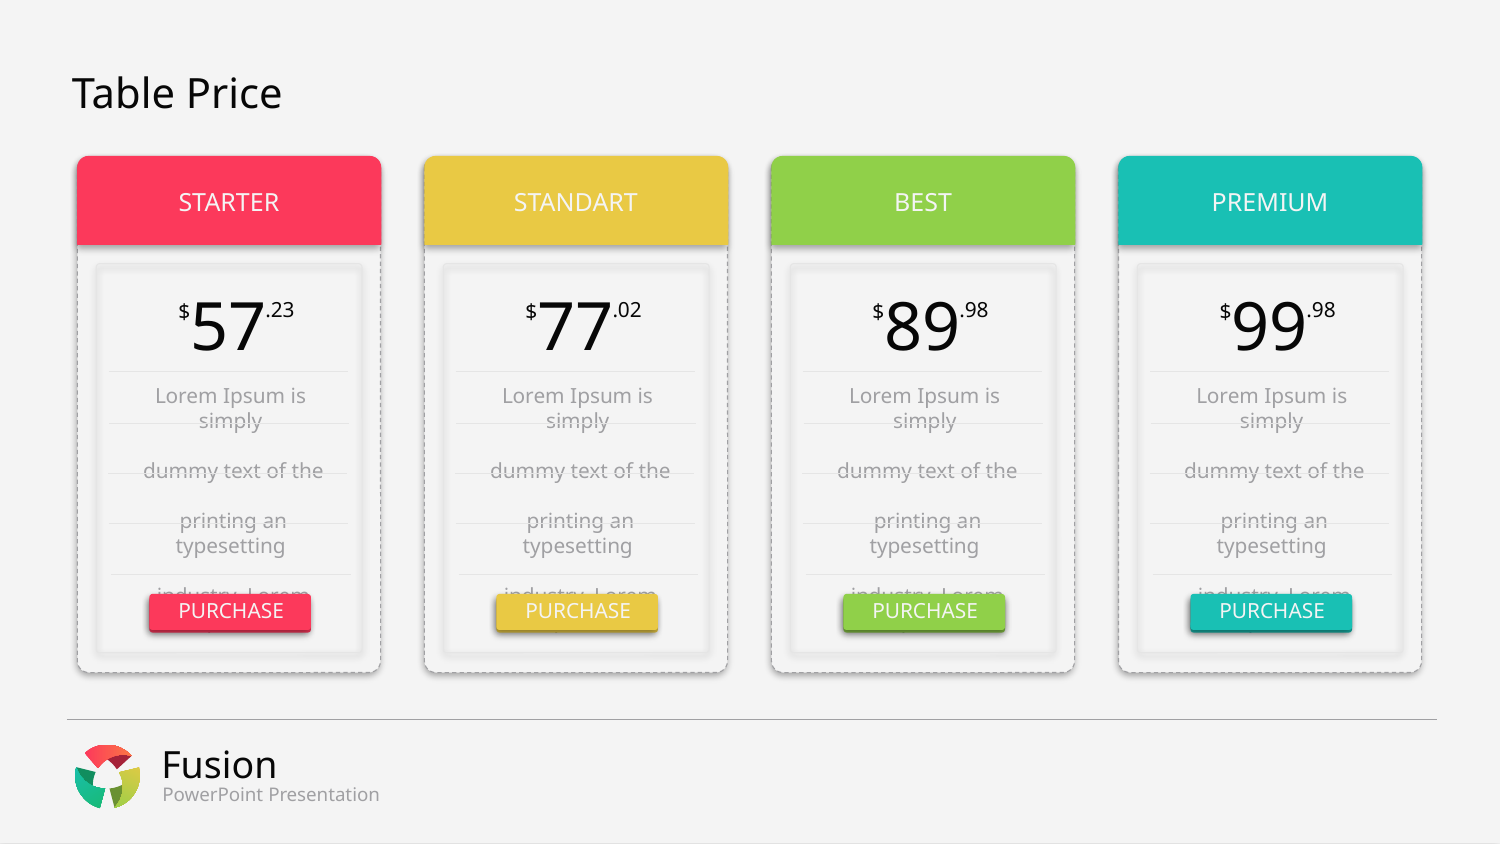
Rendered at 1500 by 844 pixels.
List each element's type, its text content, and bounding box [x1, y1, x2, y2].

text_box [771, 156, 1075, 673]
title Table Price [56, 46, 798, 125]
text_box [1118, 156, 1423, 673]
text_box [77, 156, 381, 673]
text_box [424, 156, 728, 673]
